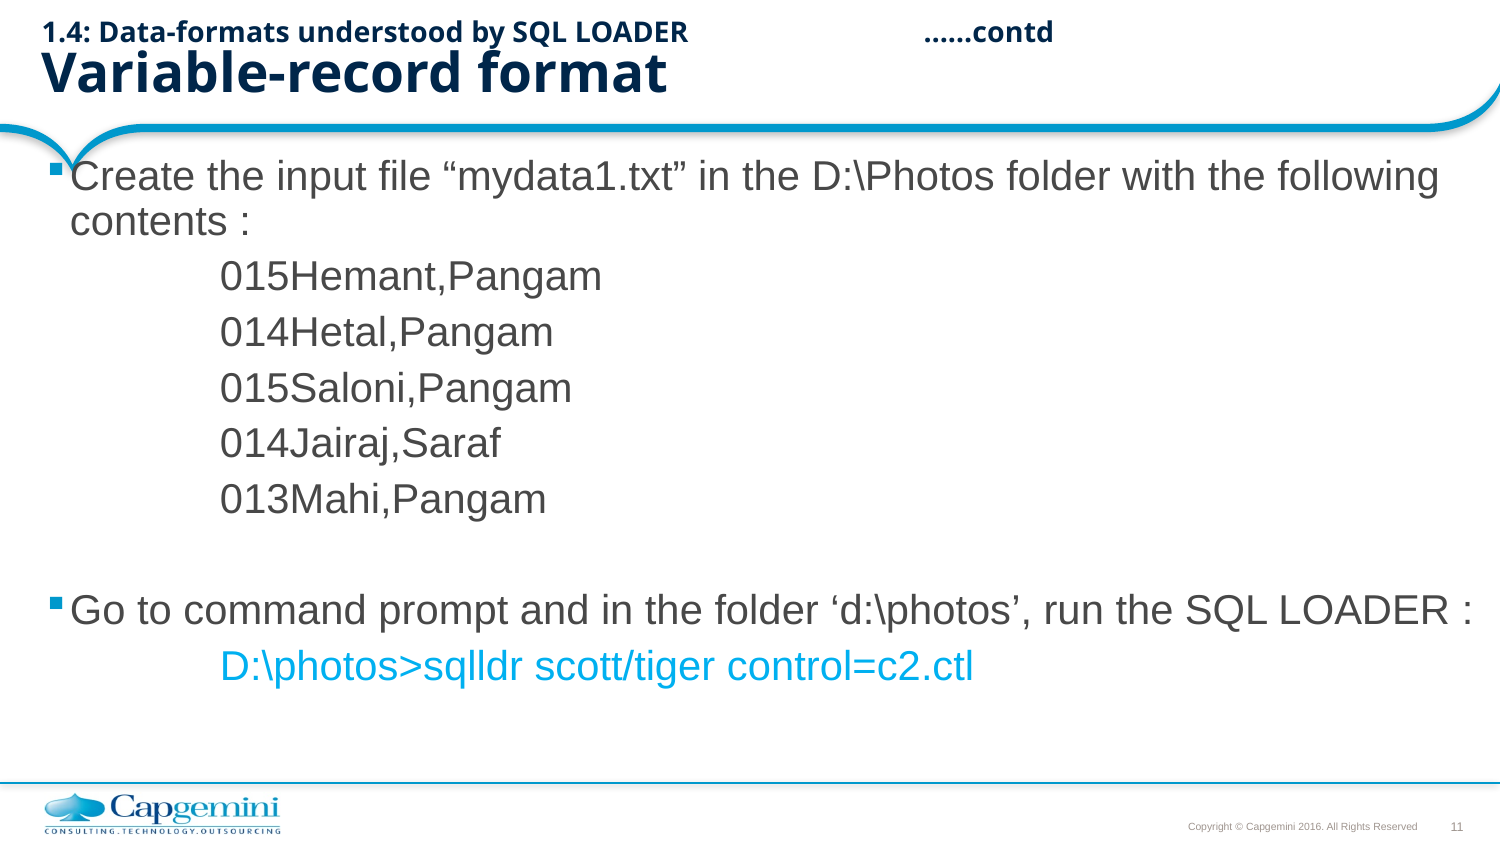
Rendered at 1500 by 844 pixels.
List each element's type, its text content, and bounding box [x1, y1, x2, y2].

list Create the input file “mydata1.txt” in the D:\Photos folder with the following contents : 015Hemant,Pangam 014Hetal,Pangam 015Saloni,Pangam 014Jairaj,Saraf 013Mahi,Pangam Go to command prompt and in the folder ‘d:\photos’, run the SQL LOADER : D:\photos>sqlldr scott/tiger control=c2.ctl [31, 144, 1500, 810]
title 1.4: Data-formats understood by SQL LOADER ……contd Variable-record format [0, 0, 1500, 124]
picture [44, 810, 281, 835]
